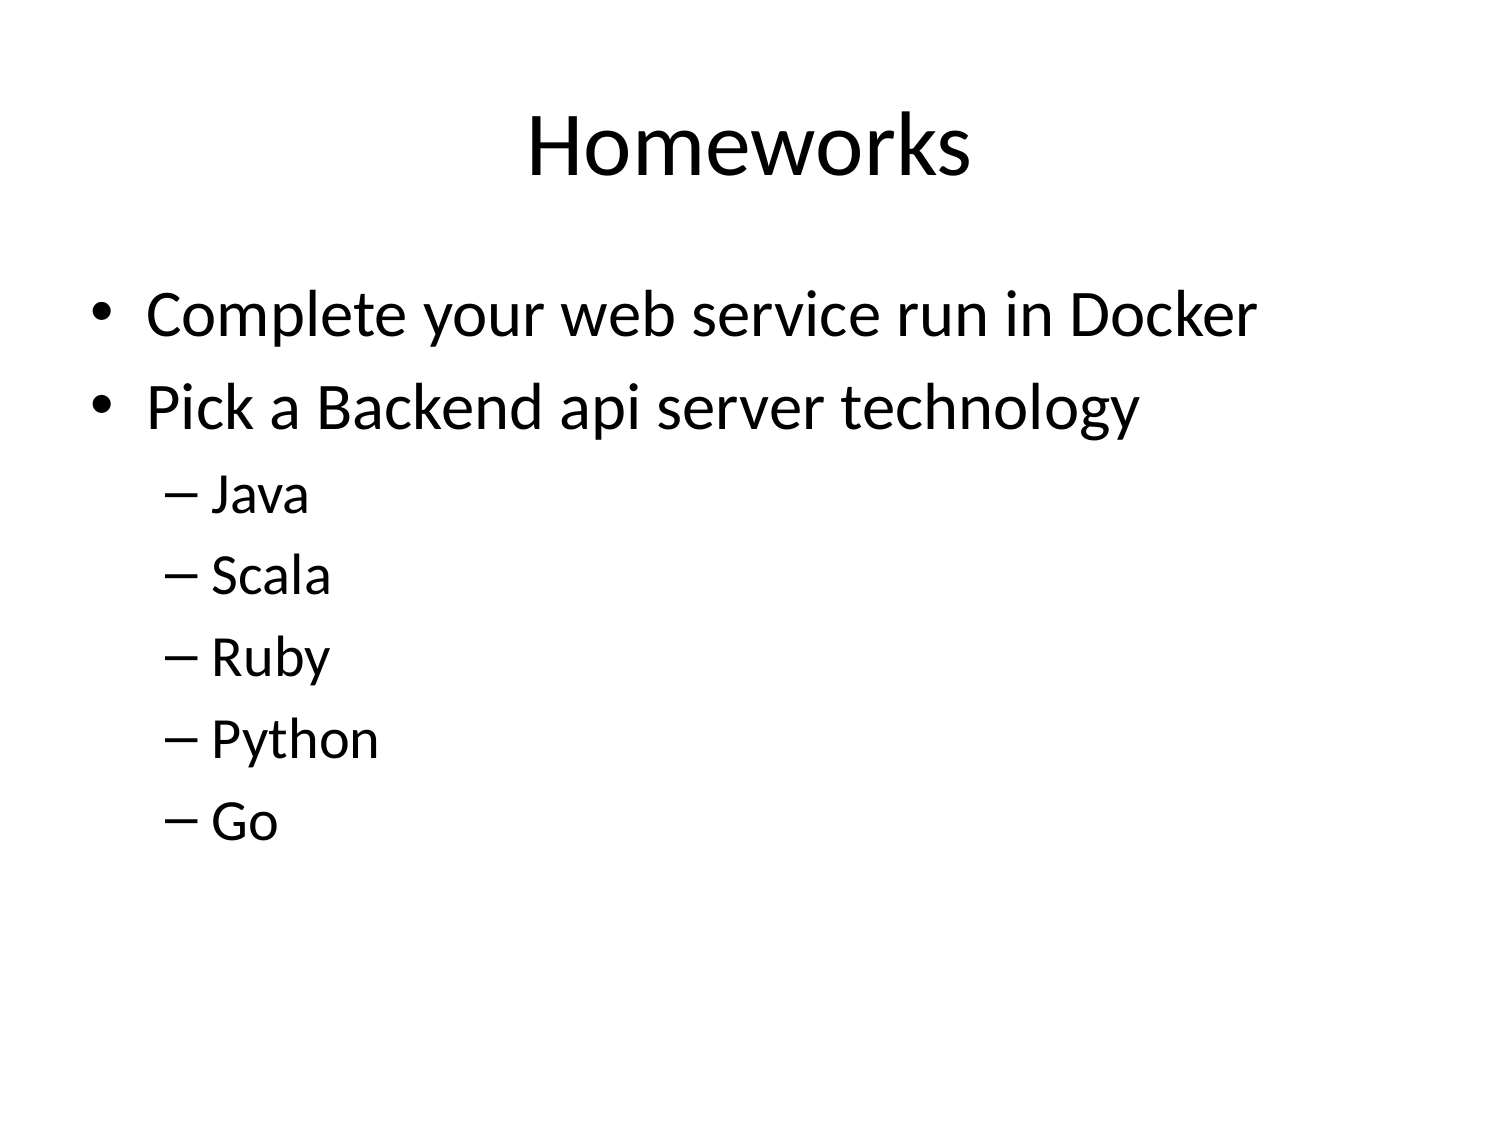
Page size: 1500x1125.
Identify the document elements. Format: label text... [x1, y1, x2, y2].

list Complete your web service run in Docker Pick a Backend api server technology Java Scala Ruby Python Go [75, 262, 1425, 1005]
title Homeworks [75, 45, 1425, 233]
